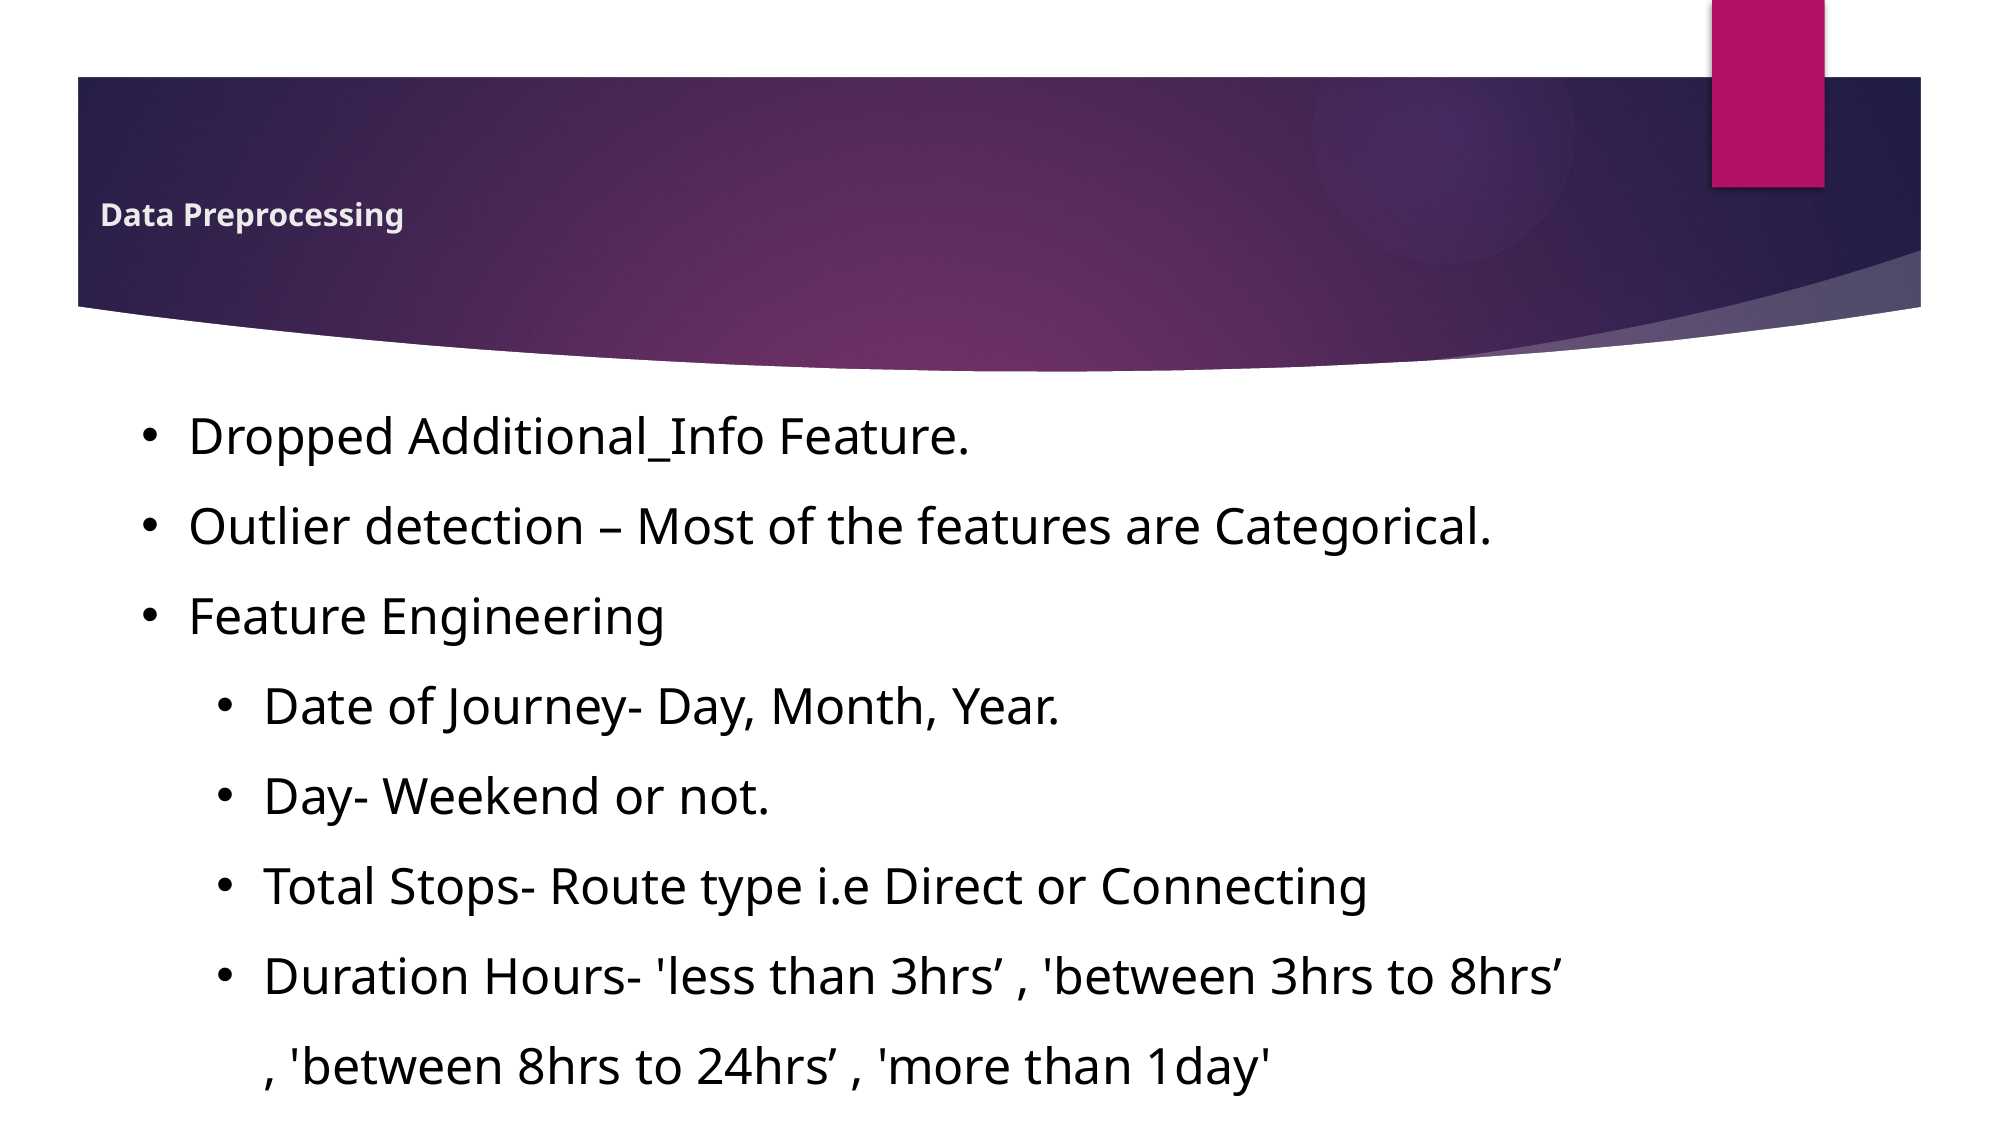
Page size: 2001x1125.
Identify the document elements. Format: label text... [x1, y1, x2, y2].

title Data Preprocessing [84, 186, 1110, 278]
text_box Dropped Additional_Info Feature. Outlier detection – Most of the features are Categorical. Feature Engineering Date of Journey- Day, Month, Year. Day- Weekend or not. Total Stops- Route type i.e Direct or Connecting Duration Hours- 'less than 3hrs’ , 'between 3hrs to 8hrs’ , 'between 8hrs to 24hrs’ , 'more than 1day' [126, 366, 1579, 1125]
